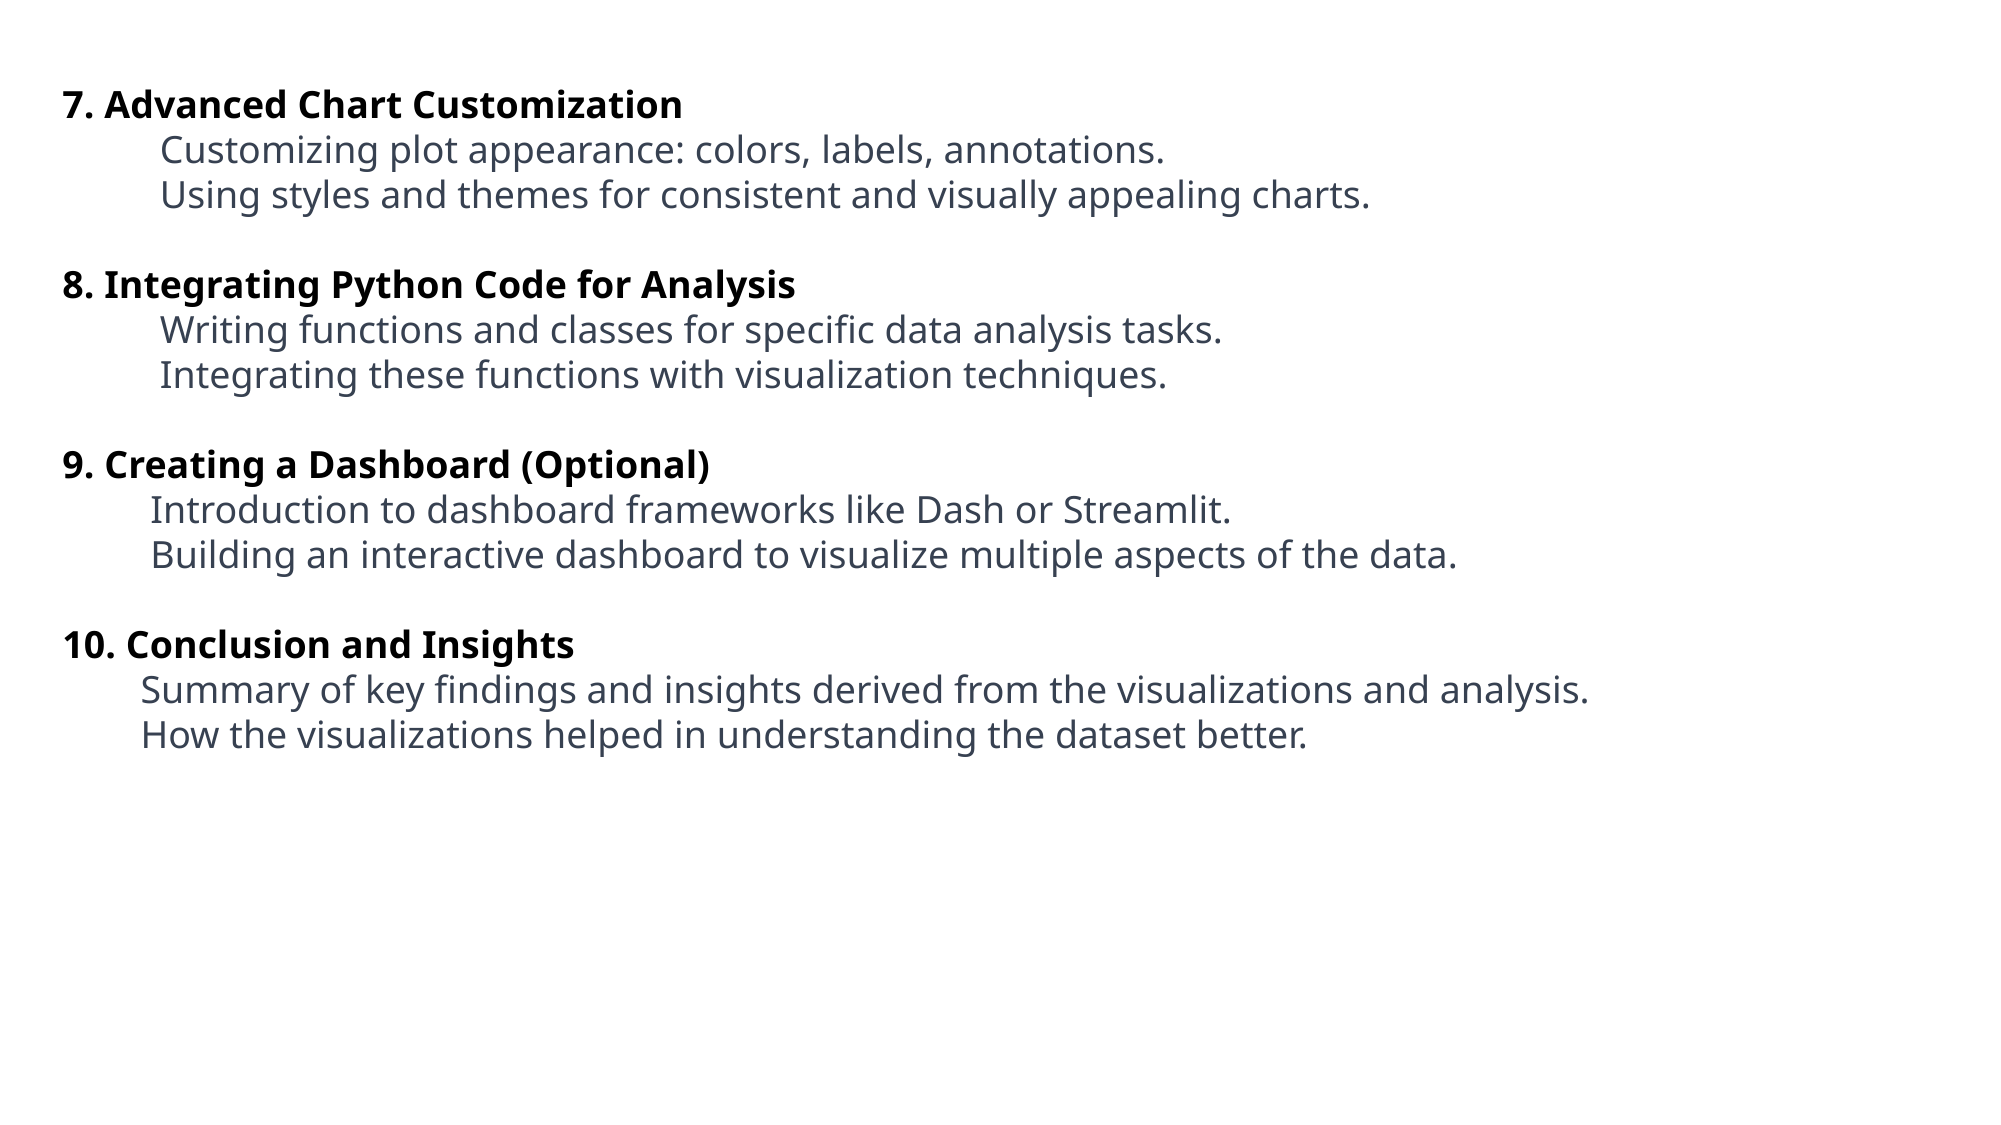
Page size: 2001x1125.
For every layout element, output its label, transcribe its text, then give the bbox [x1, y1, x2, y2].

text_box 7. Advanced Chart Customization Customizing plot appearance: colors, labels, annotations. Using styles and themes for consistent and visually appealing charts. 8. Integrating Python Code for Analysis Writing functions and classes for specific data analysis tasks. Integrating these functions with visualization techniques. 9. Creating a Dashboard (Optional) Introduction to dashboard frameworks like Dash or Streamlit. Building an interactive dashboard to visualize multiple aspects of the data. 10. Conclusion and Insights Summary of key findings and insights derived from the visualizations and analysis. How the visualizations helped in understanding the dataset better. [47, 73, 1939, 854]
